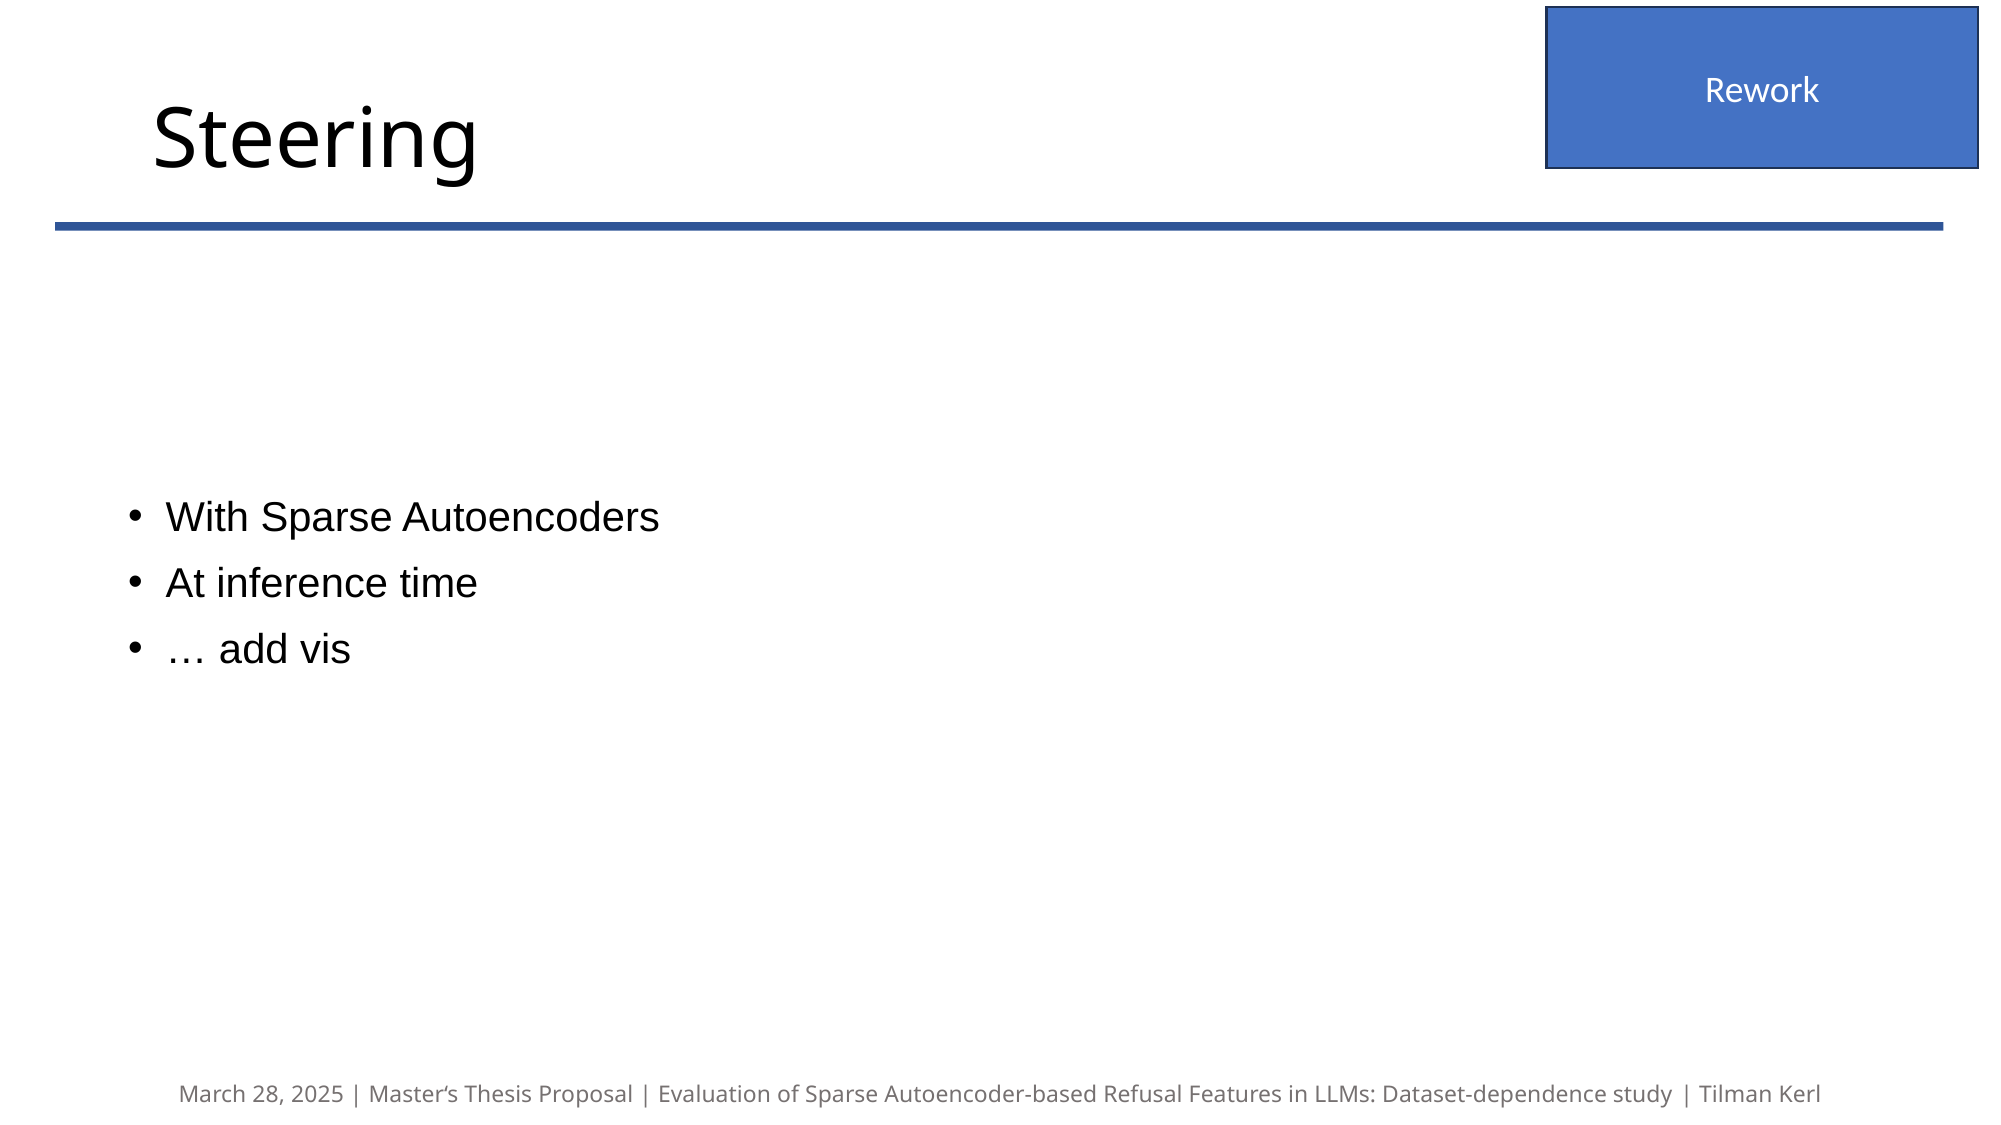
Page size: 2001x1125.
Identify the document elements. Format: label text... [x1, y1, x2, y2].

text_box March 28, 2025 | Master‘s Thesis Proposal | Evaluation of Sparse Autoencoder-based Refusal Features in LLMs: Dataset-dependence study​ | Tilman Kerl [144, 1068, 1856, 1119]
text_box Rework [1545, 6, 1979, 169]
title Steering [137, 59, 1863, 222]
list With Sparse Autoencoders At inference time … add vis [113, 304, 1473, 864]
